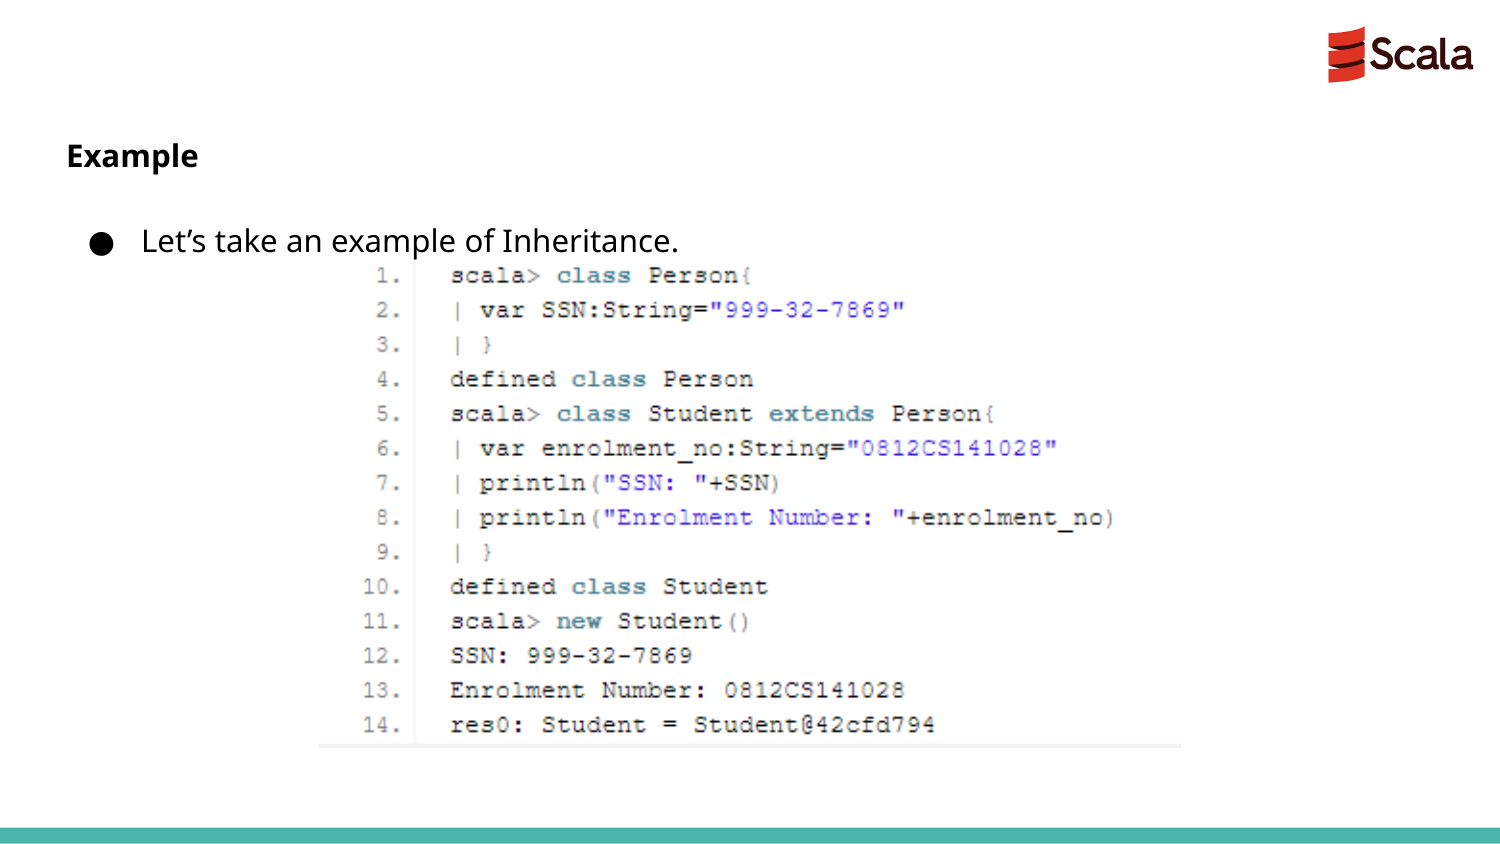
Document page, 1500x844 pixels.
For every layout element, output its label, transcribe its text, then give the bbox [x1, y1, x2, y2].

list Example Let’s take an example of Inheritance. [51, 97, 1449, 748]
picture [319, 261, 1181, 748]
picture [1319, 20, 1479, 94]
